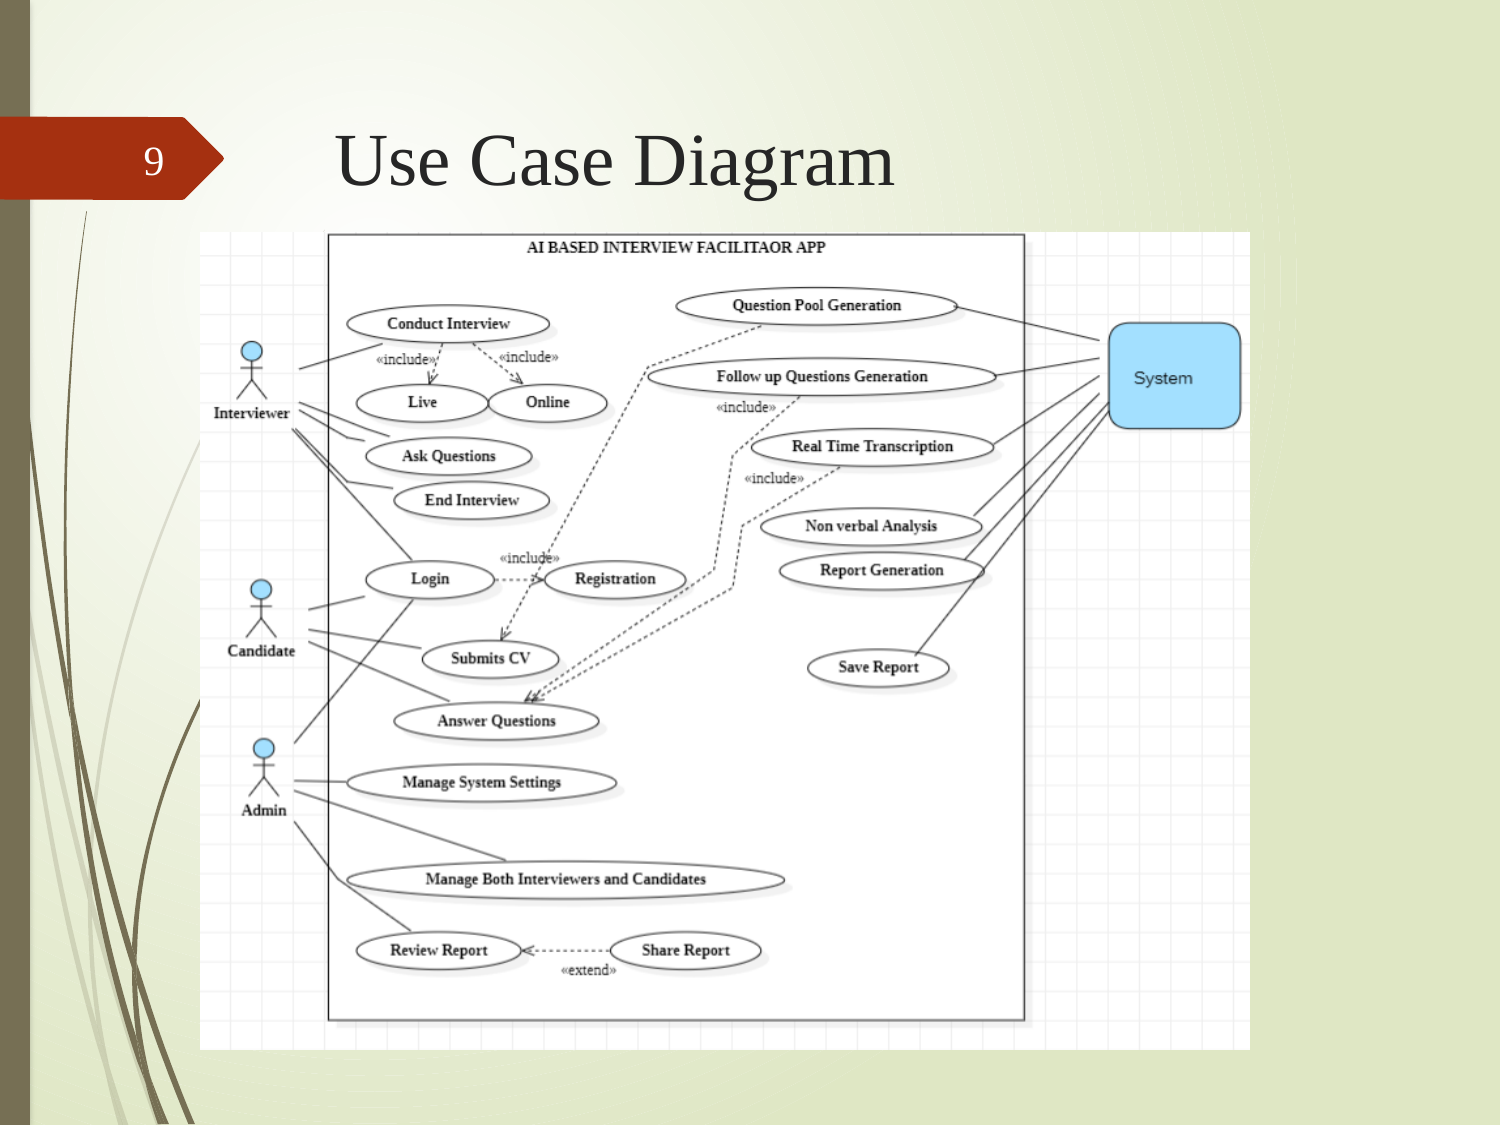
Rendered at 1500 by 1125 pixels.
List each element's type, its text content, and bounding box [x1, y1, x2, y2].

title Use Case Diagram [319, 102, 1400, 313]
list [199, 232, 1251, 1050]
slide_number 9 [83, 129, 180, 190]
